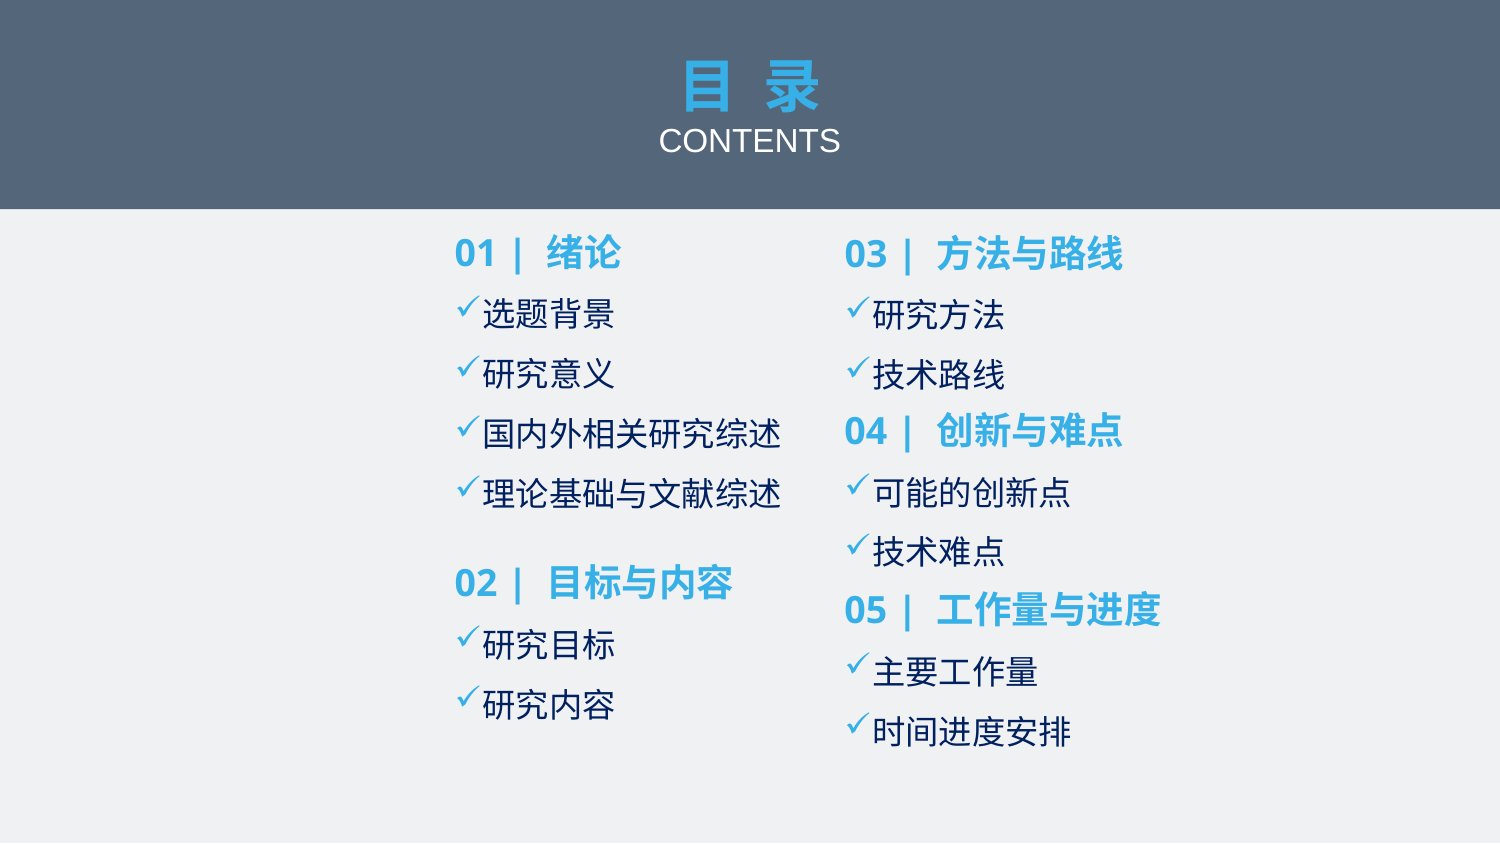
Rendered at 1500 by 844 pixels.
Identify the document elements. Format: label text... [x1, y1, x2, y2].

text_box [0, 0, 1500, 211]
text_box 01 | 绪论 选题背景 研究意义 国内外相关研究综述 理论基础与文献综述 [454, 228, 784, 514]
text_box 02 | 目标与内容 研究目标 研究内容 [454, 558, 784, 762]
text_box 05 | 工作量与进度 主要工作量 时间进度安排 [844, 586, 1174, 751]
text_box 目 录 CONTENTS [608, 41, 892, 167]
text_box 04 | 创新与难点 可能的创新点 技术难点 [844, 406, 1147, 586]
text_box 03 | 方法与路线 研究方法 技术路线 [844, 229, 1144, 395]
